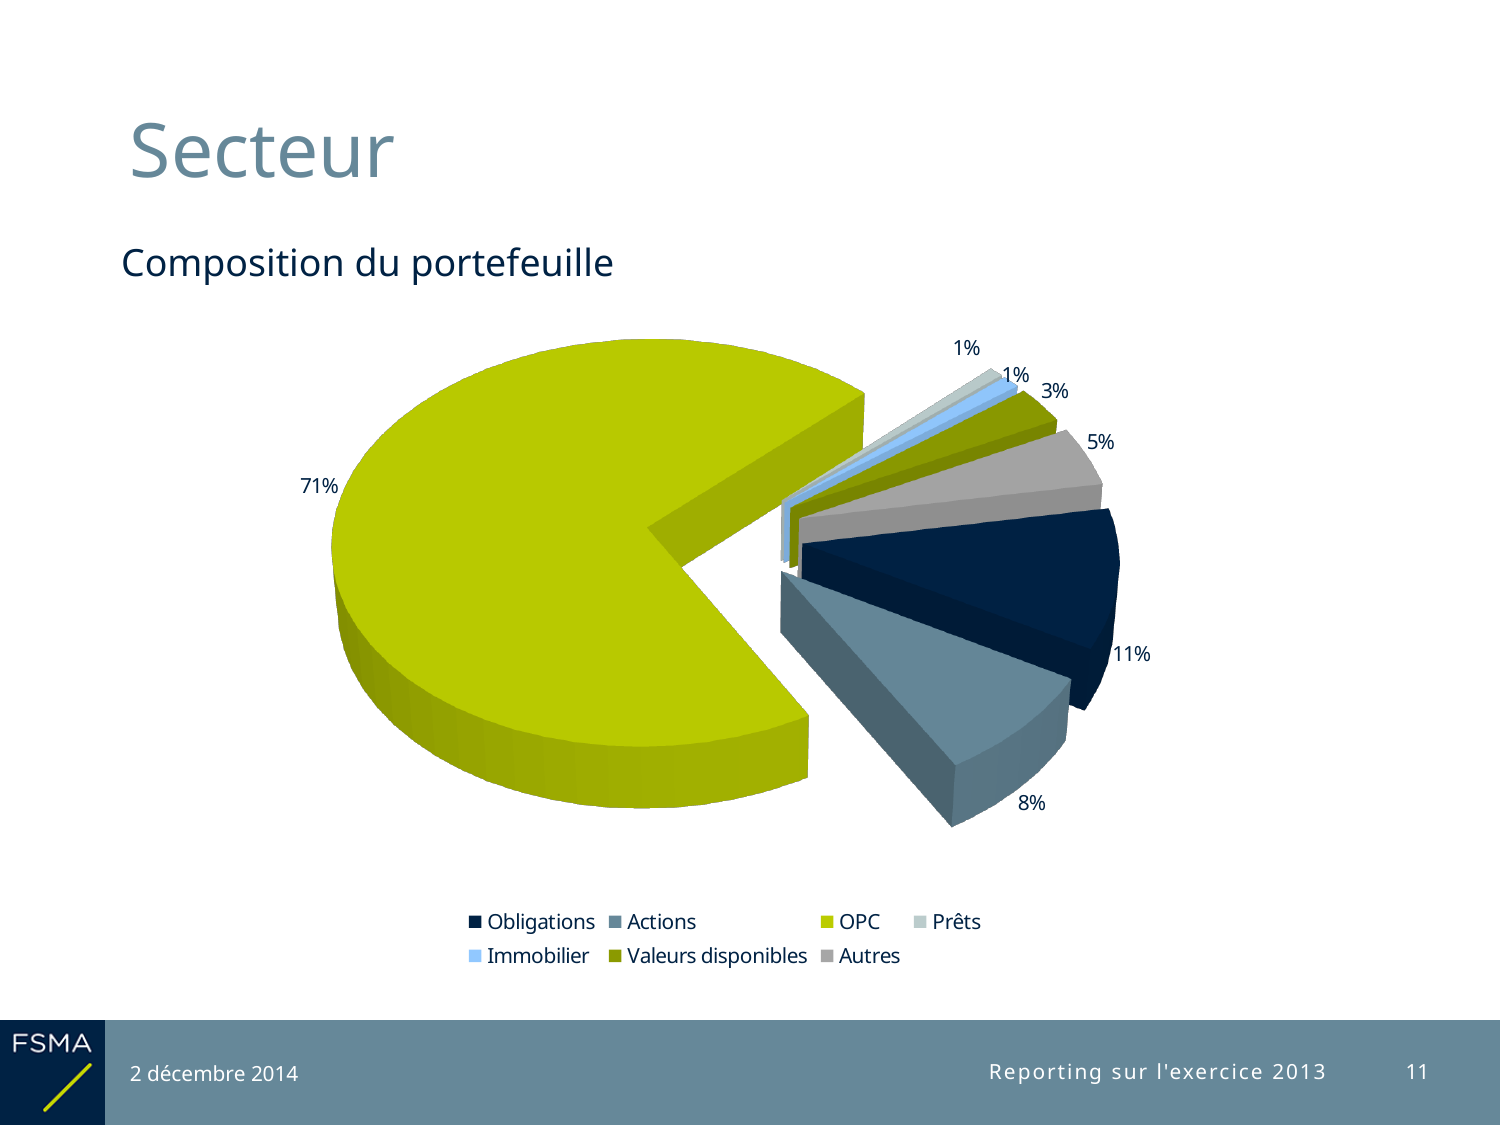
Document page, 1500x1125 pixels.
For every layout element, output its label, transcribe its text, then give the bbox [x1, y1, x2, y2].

title Secteur [129, 30, 1425, 193]
text_box Composition du portefeuille [106, 231, 685, 286]
footer Reporting sur l'exercice 2013 [395, 1020, 1326, 1125]
slide_number 11 [1355, 1020, 1430, 1125]
chart [50, 287, 1400, 977]
slide_number 2 décembre 2014 [129, 1020, 395, 1125]
picture [0, 1020, 105, 1125]
